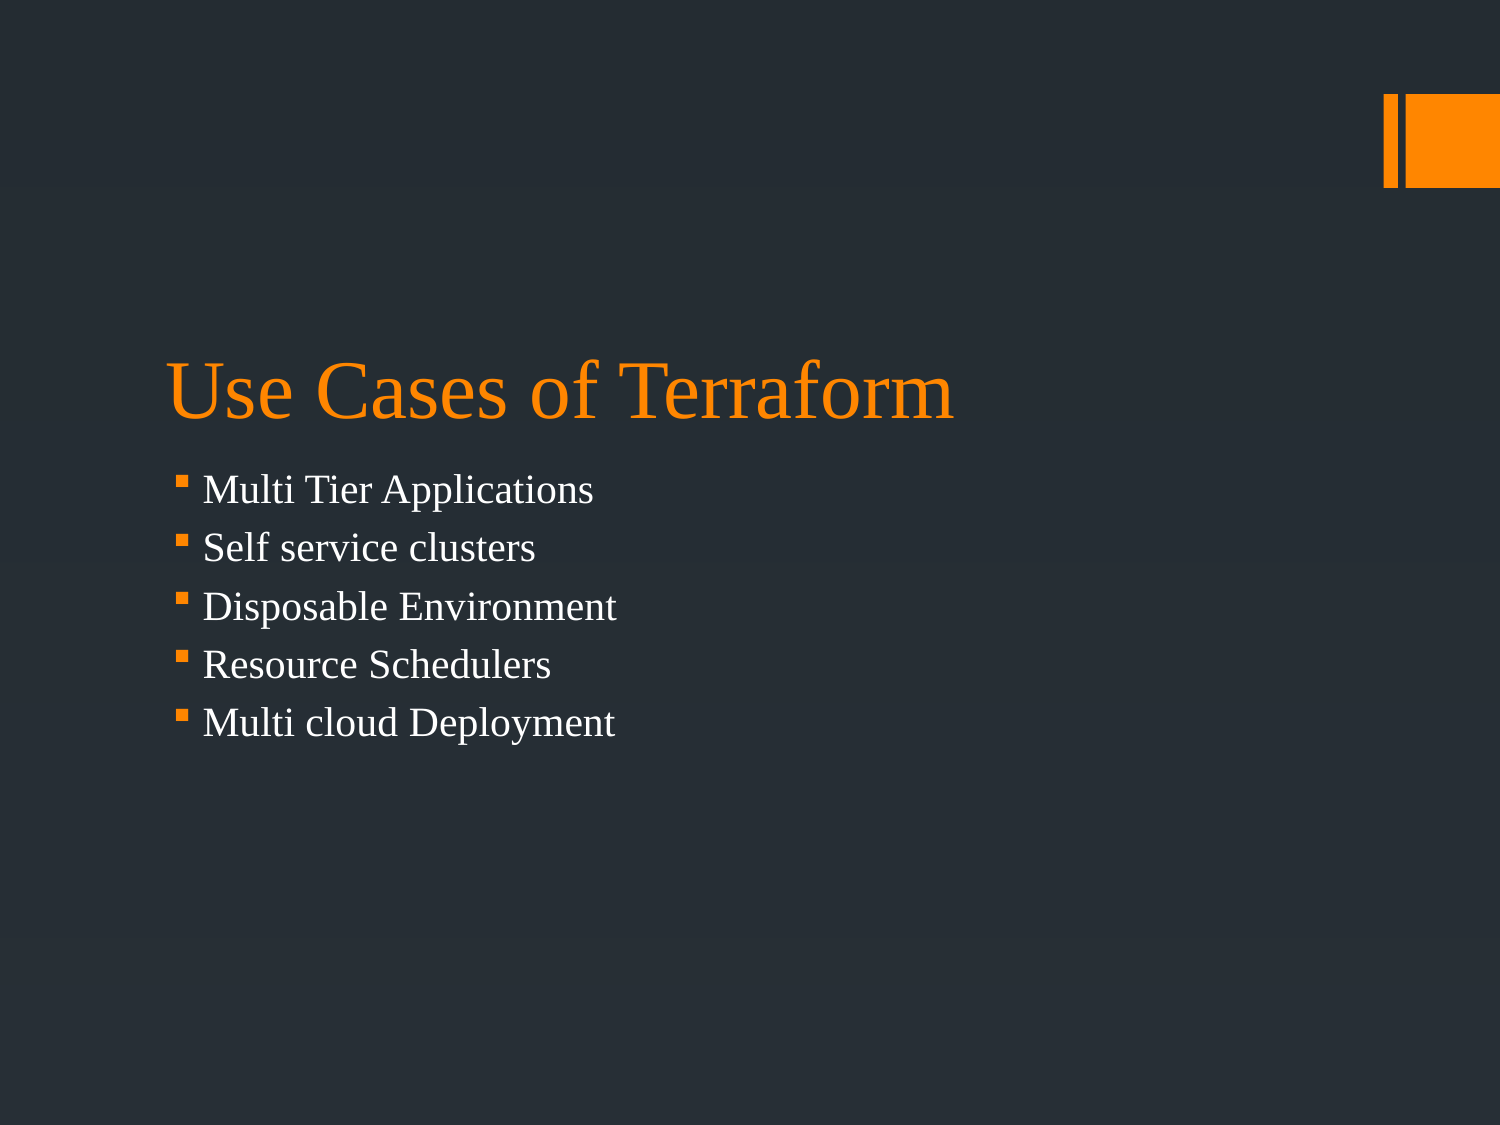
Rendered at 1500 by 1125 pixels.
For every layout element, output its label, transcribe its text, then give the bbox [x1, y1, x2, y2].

list Multi Tier Applications Self service clusters Disposable Environment Resource Schedulers Multi cloud Deployment [150, 454, 1350, 1035]
title Use Cases of Terraform [150, 253, 1350, 443]
